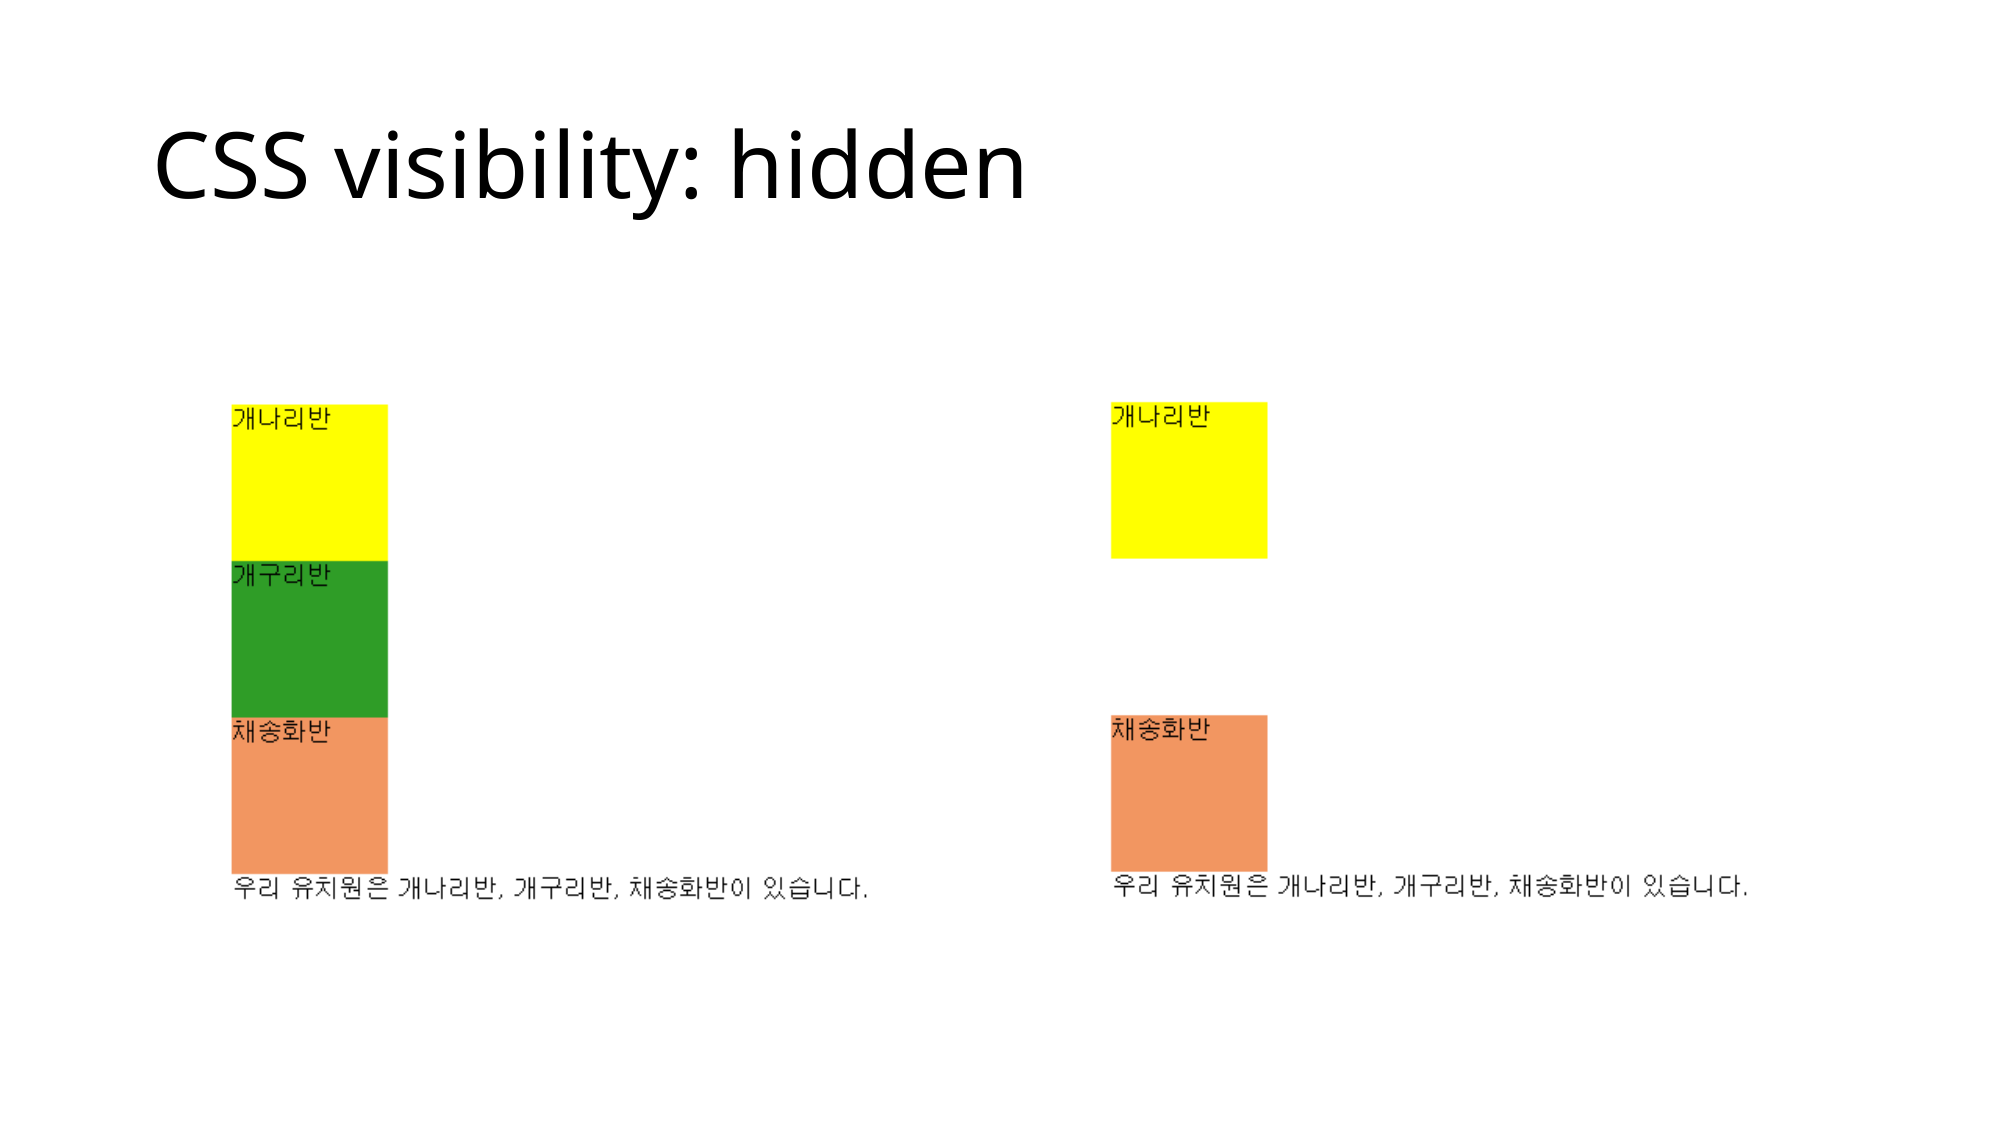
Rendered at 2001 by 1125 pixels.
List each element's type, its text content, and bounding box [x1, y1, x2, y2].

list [1102, 393, 1773, 919]
title CSS visibility: hidden [137, 59, 1863, 278]
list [221, 397, 904, 915]
